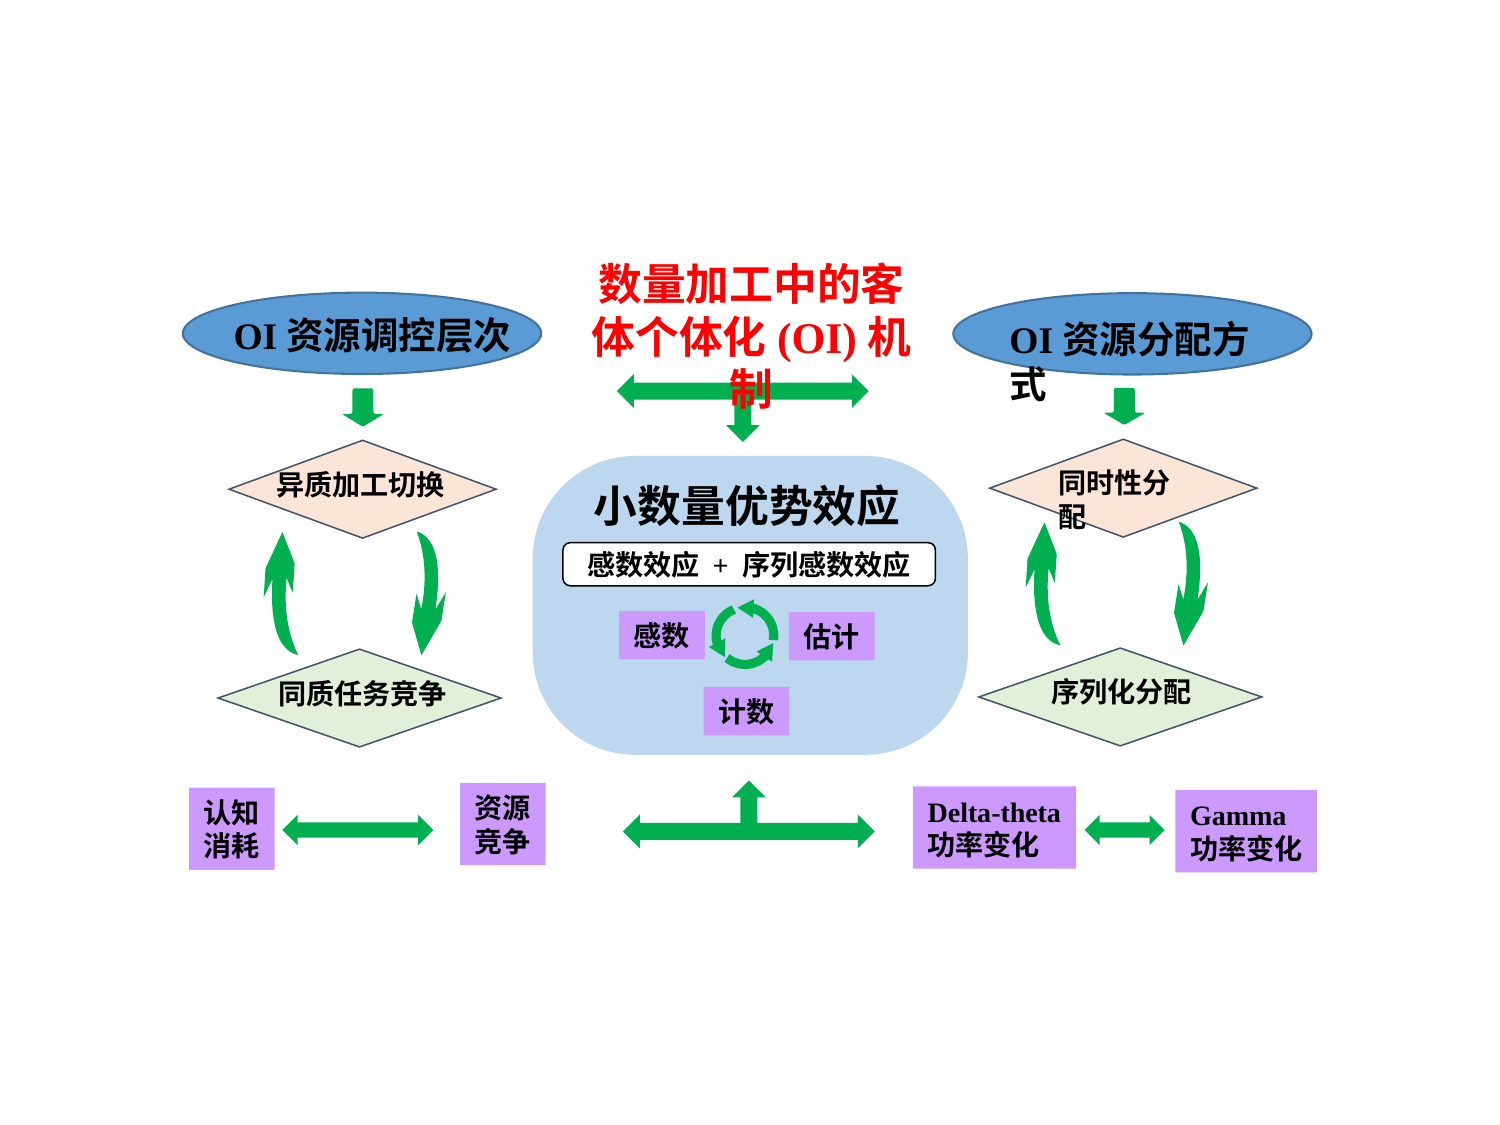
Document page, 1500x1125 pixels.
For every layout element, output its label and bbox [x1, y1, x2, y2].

text_box [411, 531, 446, 656]
text_box [343, 388, 383, 427]
text_box [1175, 790, 1318, 873]
text_box [912, 786, 1077, 869]
text_box [282, 814, 434, 846]
text_box [952, 292, 1313, 425]
text_box [978, 648, 1262, 746]
text_box [181, 291, 543, 376]
text_box [562, 249, 940, 442]
text_box [218, 649, 502, 747]
text_box [531, 454, 969, 756]
text_box [189, 787, 275, 870]
text_box [989, 439, 1257, 646]
text_box [229, 440, 497, 539]
text_box [460, 782, 546, 866]
text_box [263, 532, 299, 655]
text_box [1084, 814, 1165, 846]
text_box [622, 780, 875, 849]
